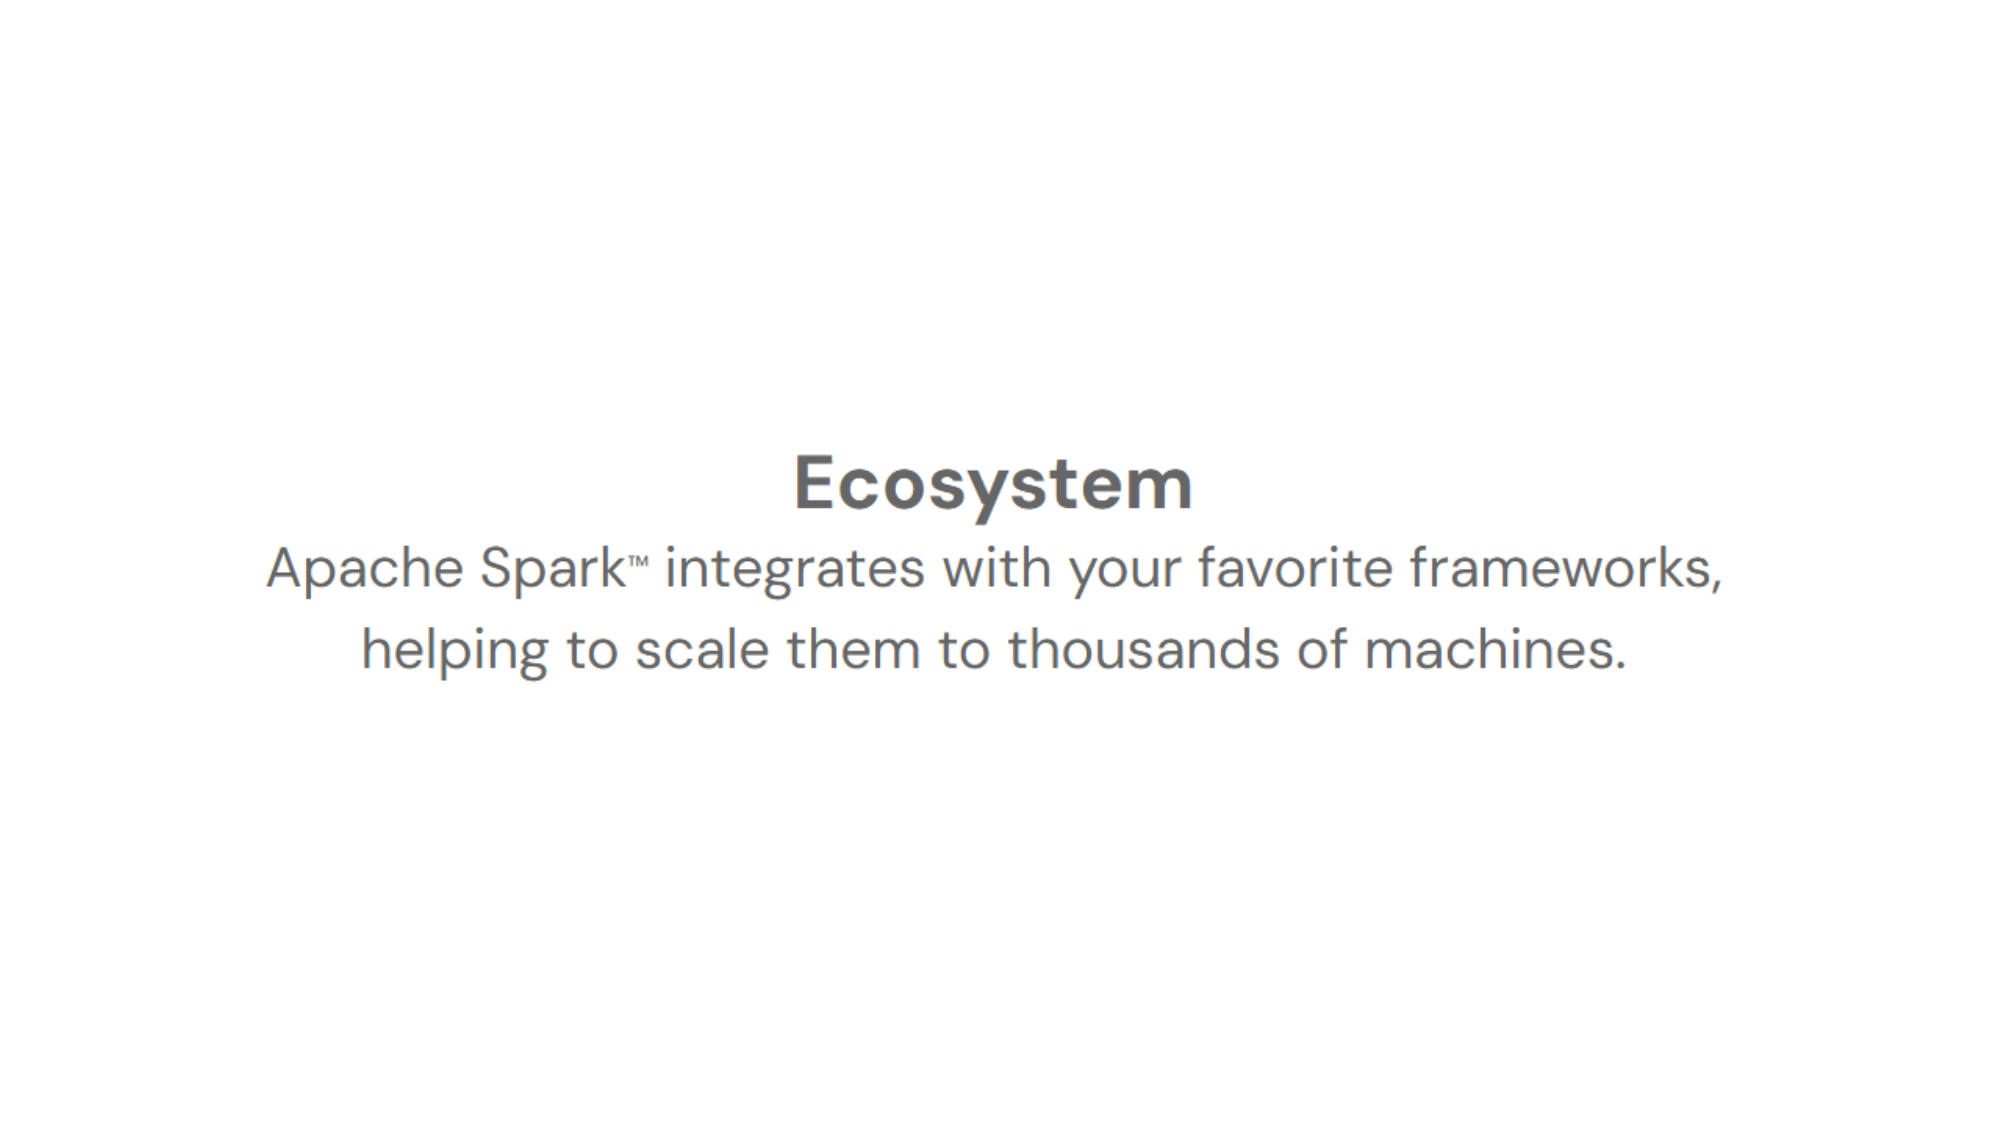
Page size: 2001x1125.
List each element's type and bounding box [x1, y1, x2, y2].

picture [136, 383, 1864, 742]
